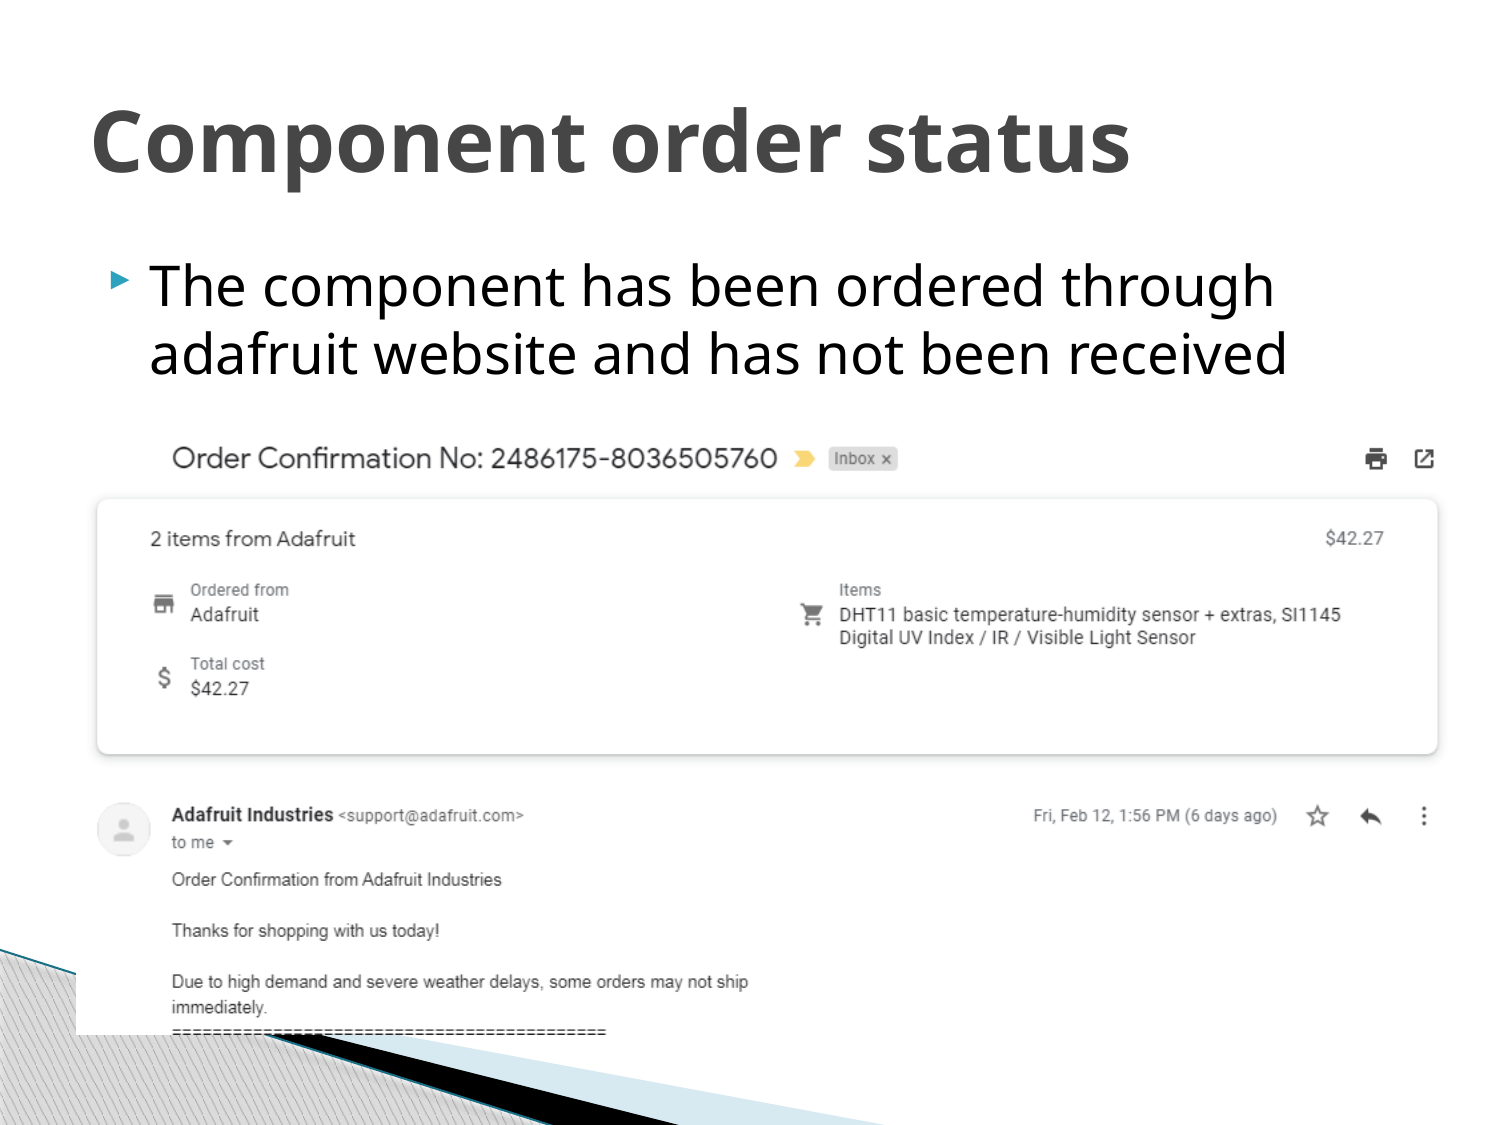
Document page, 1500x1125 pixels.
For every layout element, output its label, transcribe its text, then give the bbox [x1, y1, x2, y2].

picture [76, 420, 1459, 1036]
list The component has been ordered through adafruit website and has not been received [75, 243, 1425, 421]
title Component order status [75, 45, 1425, 233]
